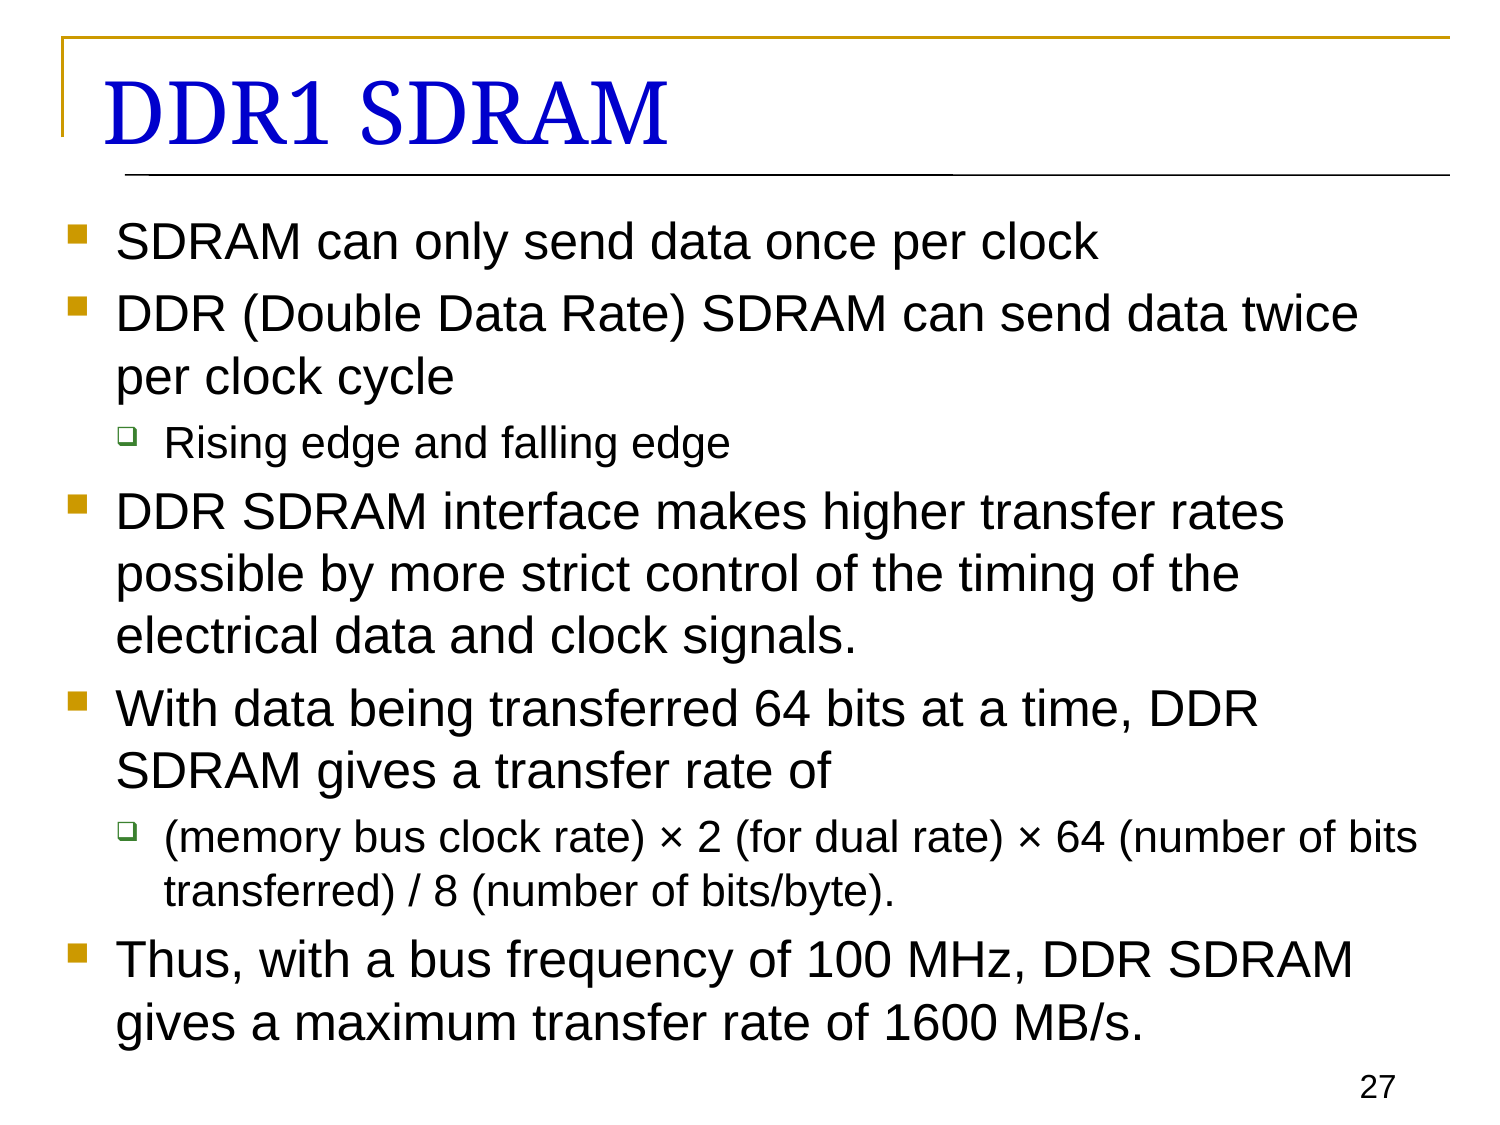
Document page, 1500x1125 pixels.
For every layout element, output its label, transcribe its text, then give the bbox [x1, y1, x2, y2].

title DDR1 SDRAM [87, 49, 1451, 188]
list SDRAM can only send data once per clock DDR (Double Data Rate) SDRAM can send data twice per clock cycle Rising edge and falling edge DDR SDRAM interface makes higher transfer rates possible by more strict control of the timing of the electrical data and clock signals. With data being transferred 64 bits at a time, DDR SDRAM gives a transfer rate of (memory bus clock rate) × 2 (for dual rate) × 64 (number of bits transferred) / 8 (number of bits/byte). Thus, with a bus frequency of 100 MHz, DDR SDRAM gives a maximum transfer rate of 1600 MB/s. [49, 199, 1451, 1063]
text_box 27 [1312, 1038, 1412, 1113]
